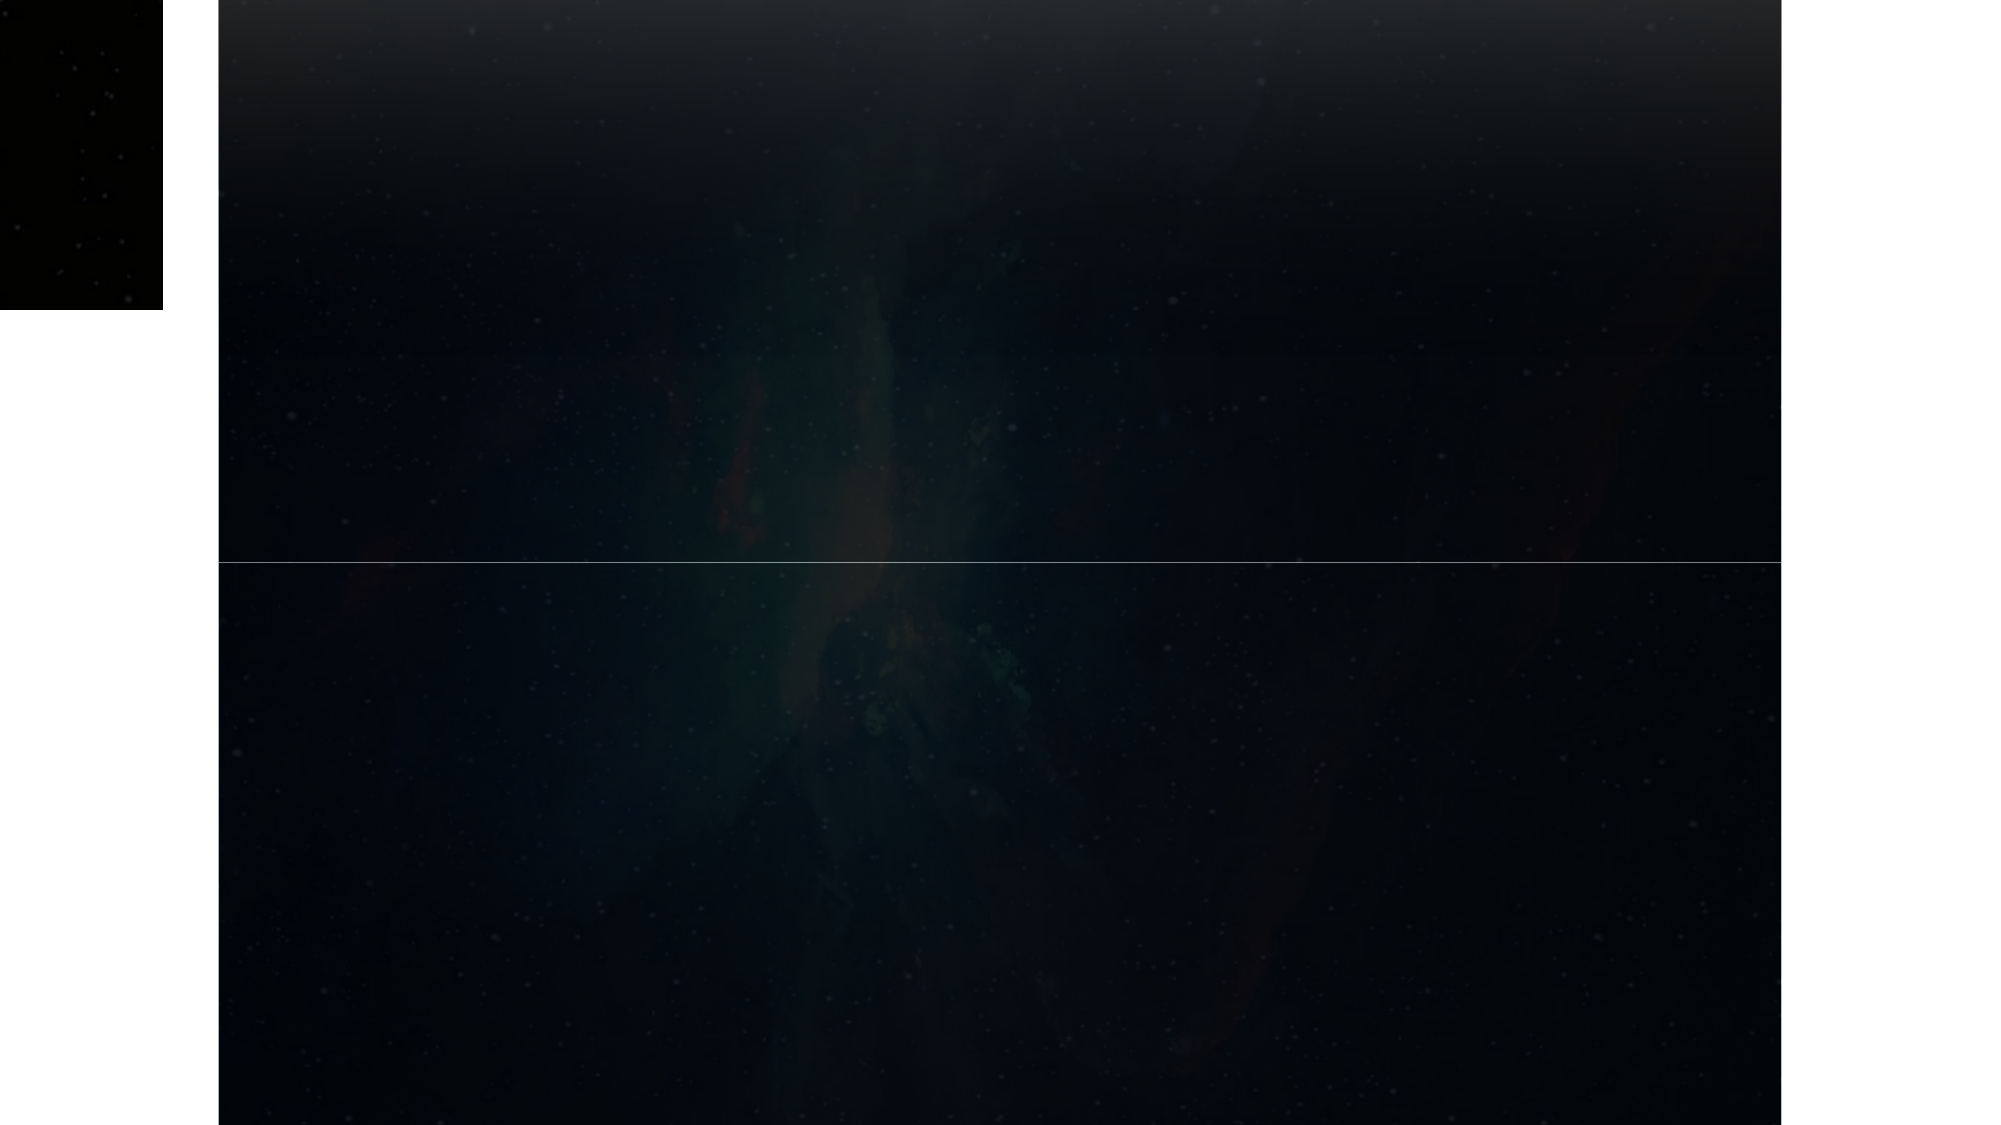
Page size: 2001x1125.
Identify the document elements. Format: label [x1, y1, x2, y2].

picture [0, 0, 163, 310]
text_box [218, 0, 1782, 1125]
